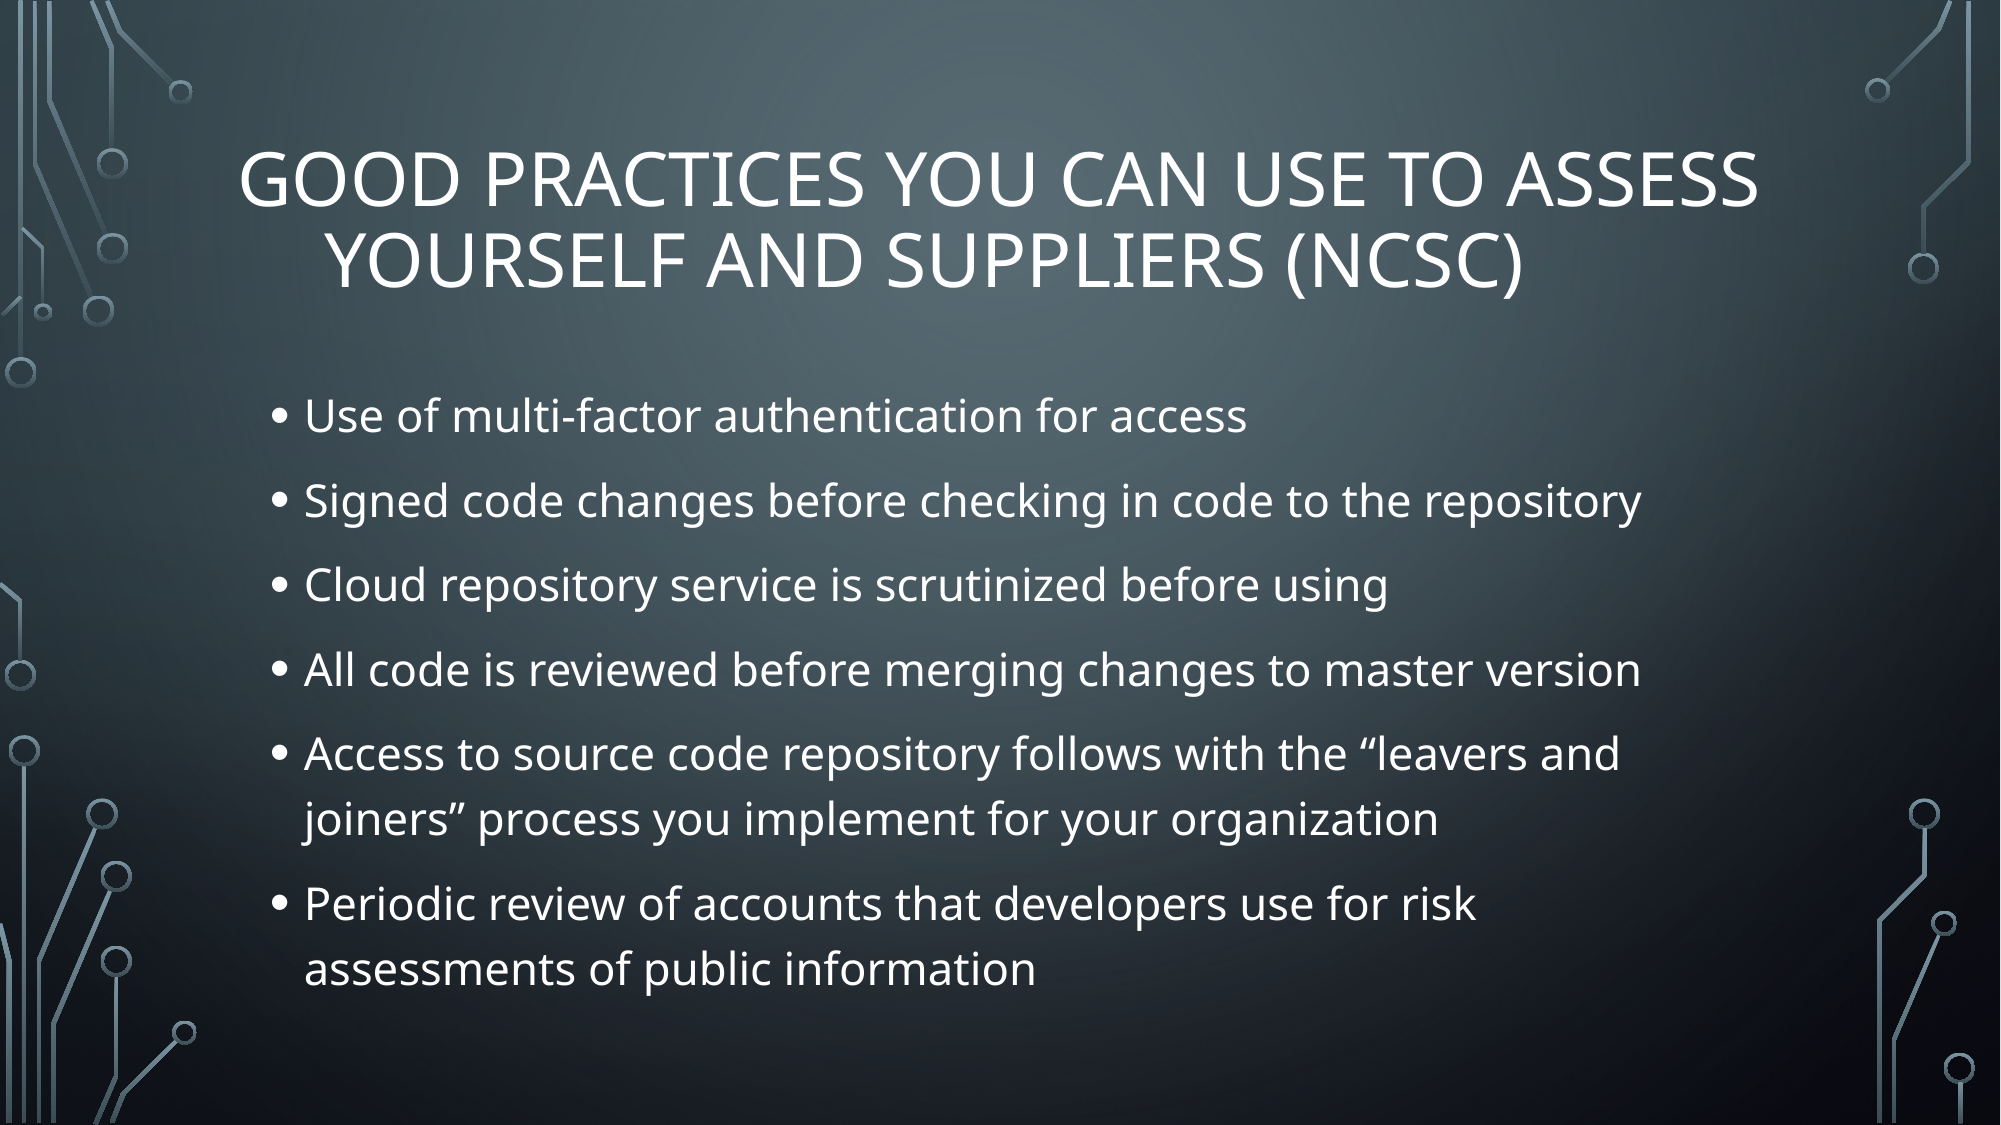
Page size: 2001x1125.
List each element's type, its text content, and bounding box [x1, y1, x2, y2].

title Good practices you can use to assess yourself and suppliers (NCSC) [187, 101, 1813, 344]
list Use of multi-factor authentication for access Signed code changes before checking in code to the repository Cloud repository service is scrutinized before using All code is reviewed before merging changes to master version Access to source code repository follows with the “leavers and joiners” process you implement for your organization Periodic review of accounts that developers use for risk assessments of public information [254, 369, 1671, 1024]
